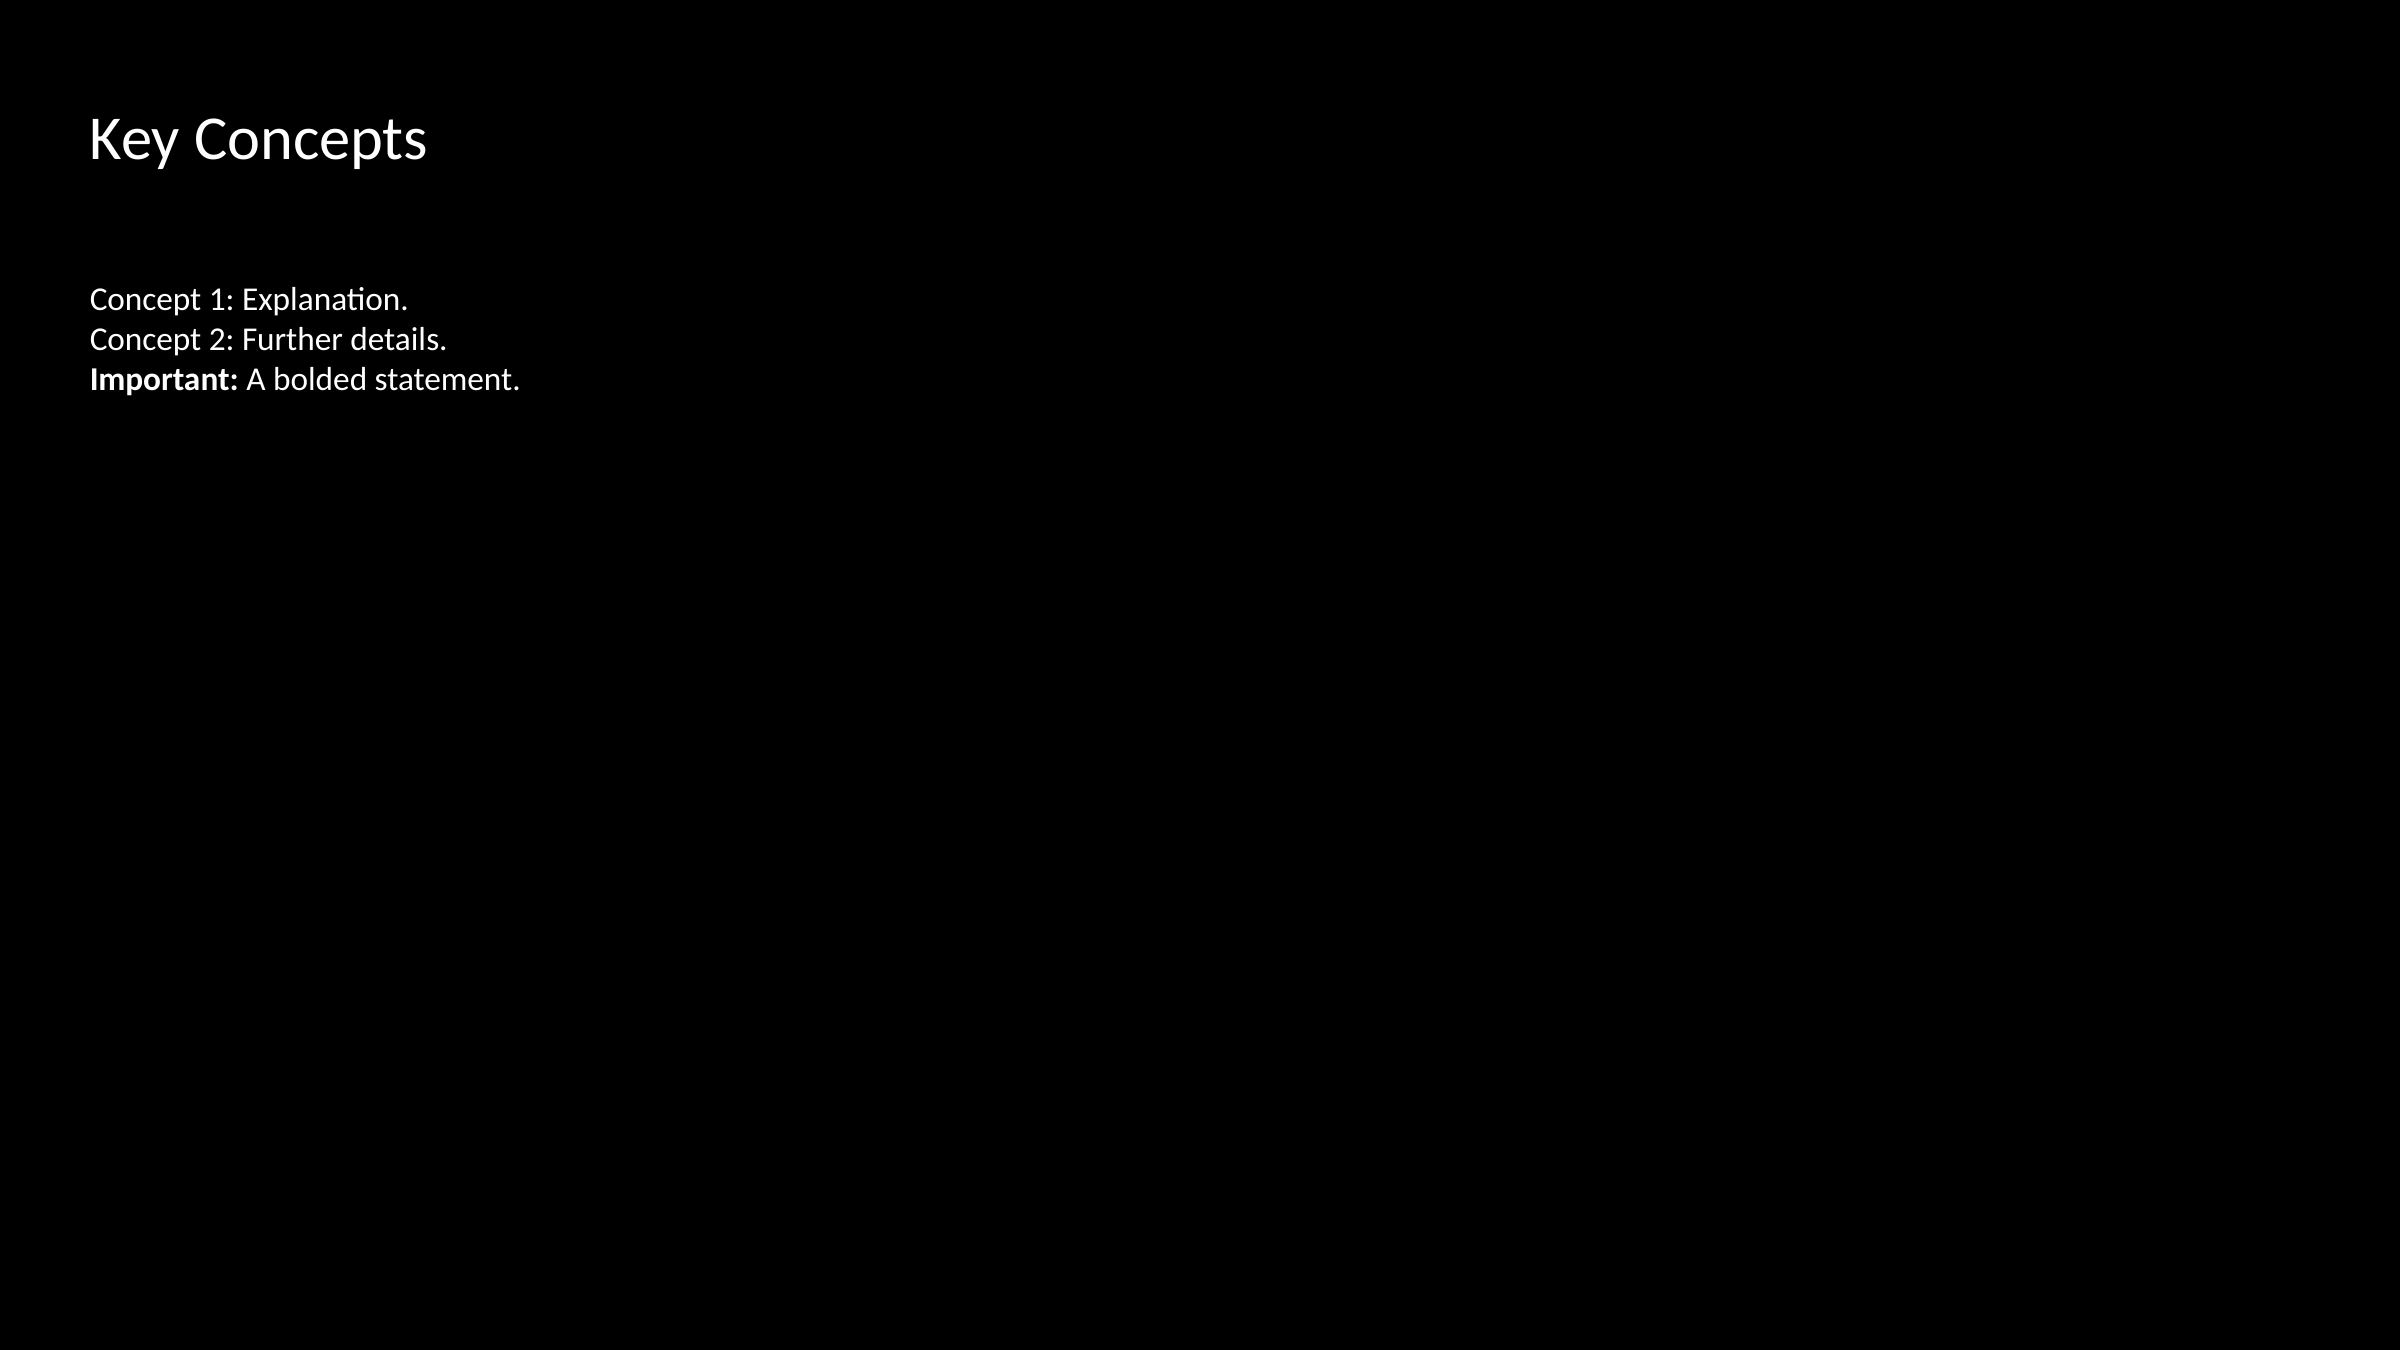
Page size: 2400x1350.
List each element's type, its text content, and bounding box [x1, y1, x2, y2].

text_box Key Concepts [74, 45, 2325, 180]
text_box Concept 1: Explanation. Concept 2: Further details. Important: A bolded statement. [74, 224, 1560, 405]
